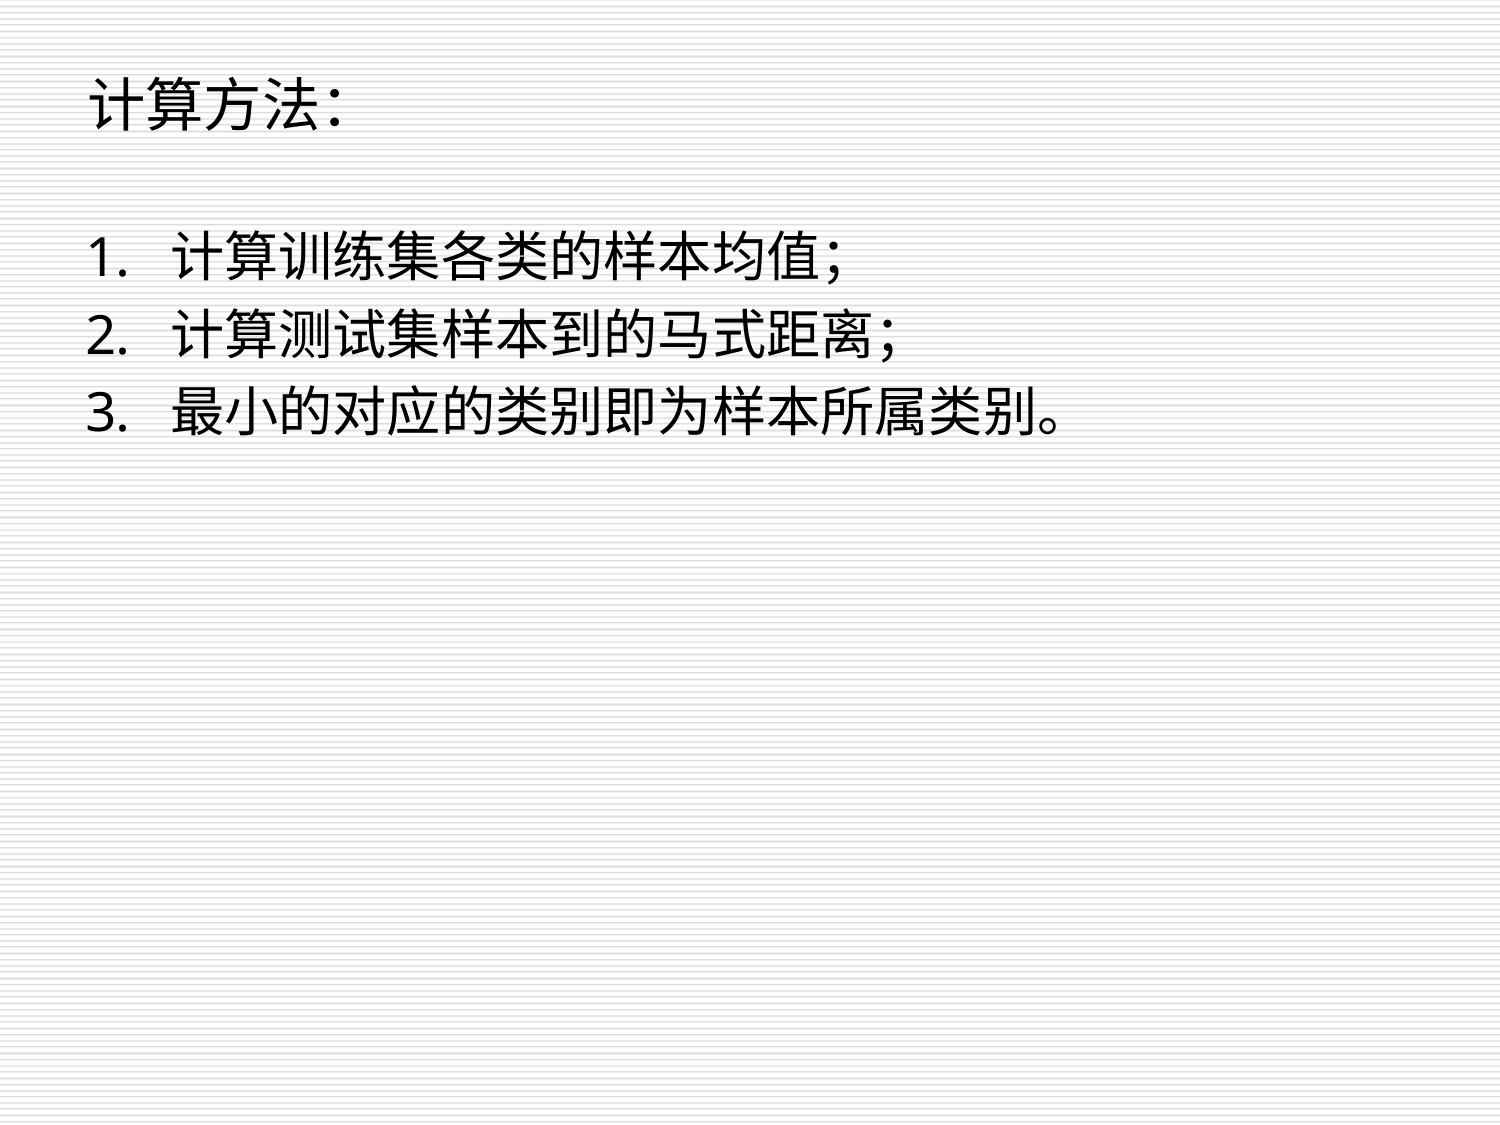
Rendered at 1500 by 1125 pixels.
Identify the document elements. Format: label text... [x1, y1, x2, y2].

picture [0, 0, 1500, 1125]
text_box 计算方法： [72, 60, 394, 145]
